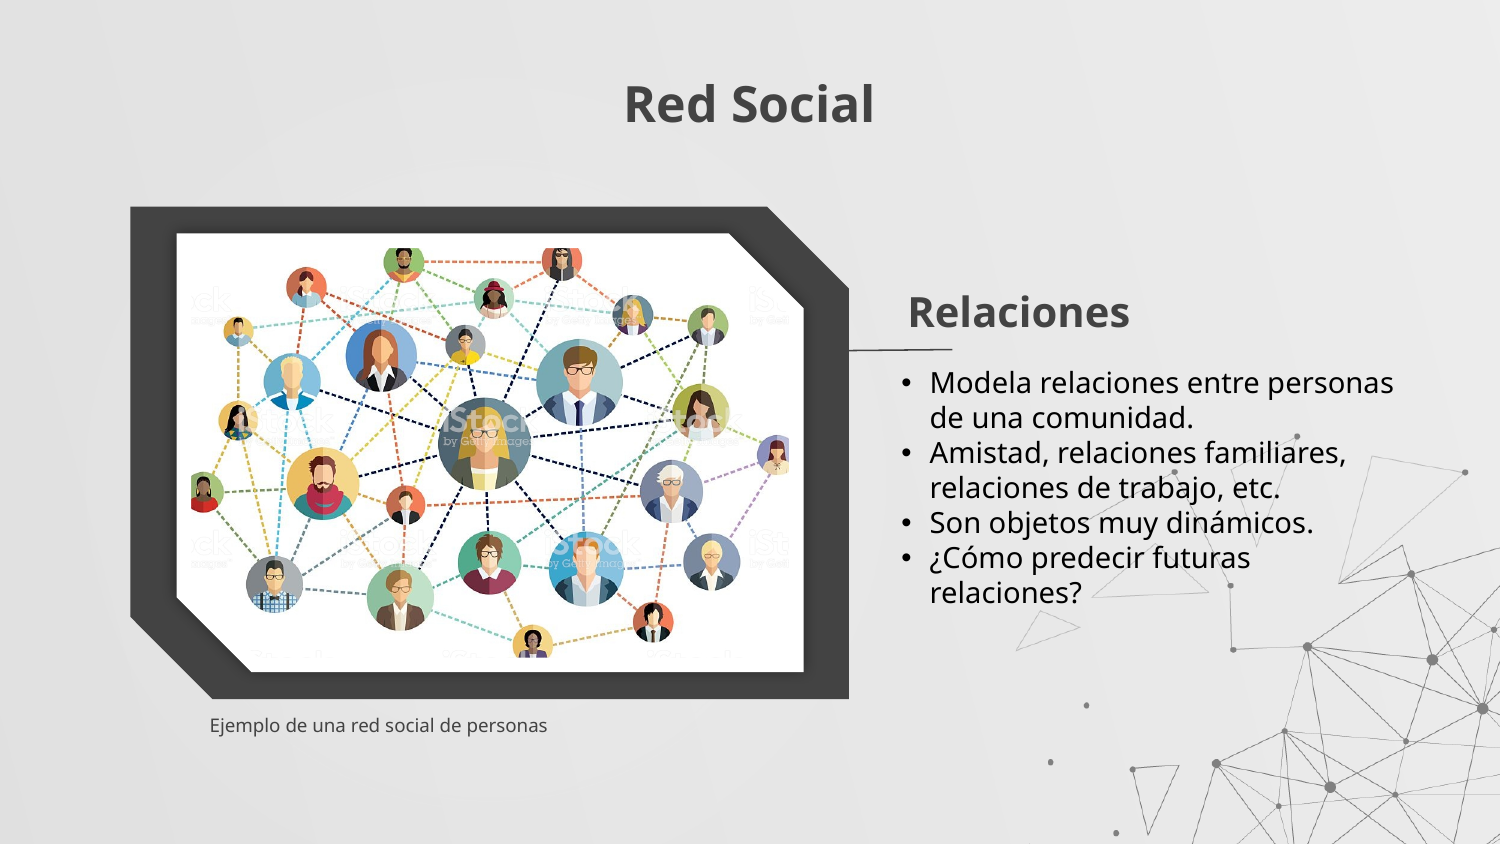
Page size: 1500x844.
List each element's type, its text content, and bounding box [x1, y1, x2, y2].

text_box Ejemplo de una red social de personas [194, 699, 665, 760]
text_box Modela relaciones entre personas de una comunidad. Amistad, relaciones familiares, relaciones de trabajo, etc. Son objetos muy dinámicos. ¿Cómo predecir futuras relaciones? [886, 349, 1416, 585]
title Red Social [322, 57, 1178, 214]
text_box Relaciones [892, 245, 1208, 351]
text_box [130, 206, 849, 700]
picture [0, 0, 1500, 844]
